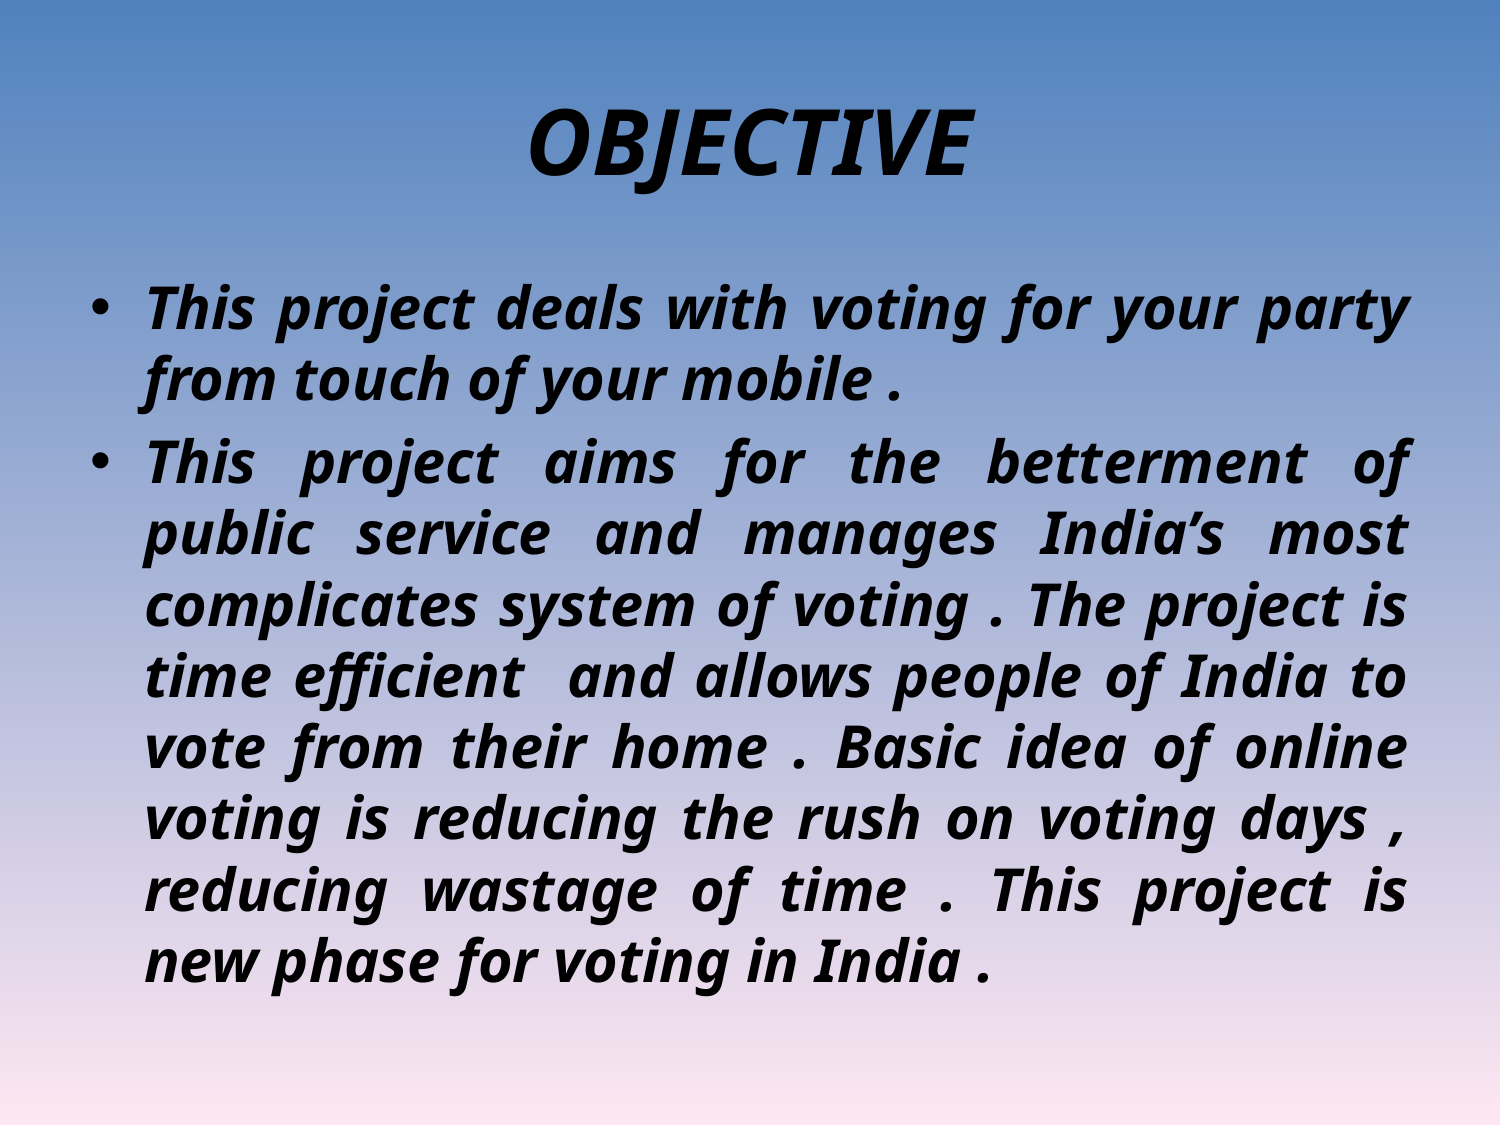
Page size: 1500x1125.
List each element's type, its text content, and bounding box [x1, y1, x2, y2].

list This project deals with voting for your party from touch of your mobile . This project aims for the betterment of public service and manages India’s most complicates system of voting . The project is time efficient and allows people of India to vote from their home . Basic idea of online voting is reducing the rush on voting days , reducing wastage of time . This project is new phase for voting in India . [75, 262, 1425, 1005]
title OBJECTIVE [75, 45, 1425, 233]
